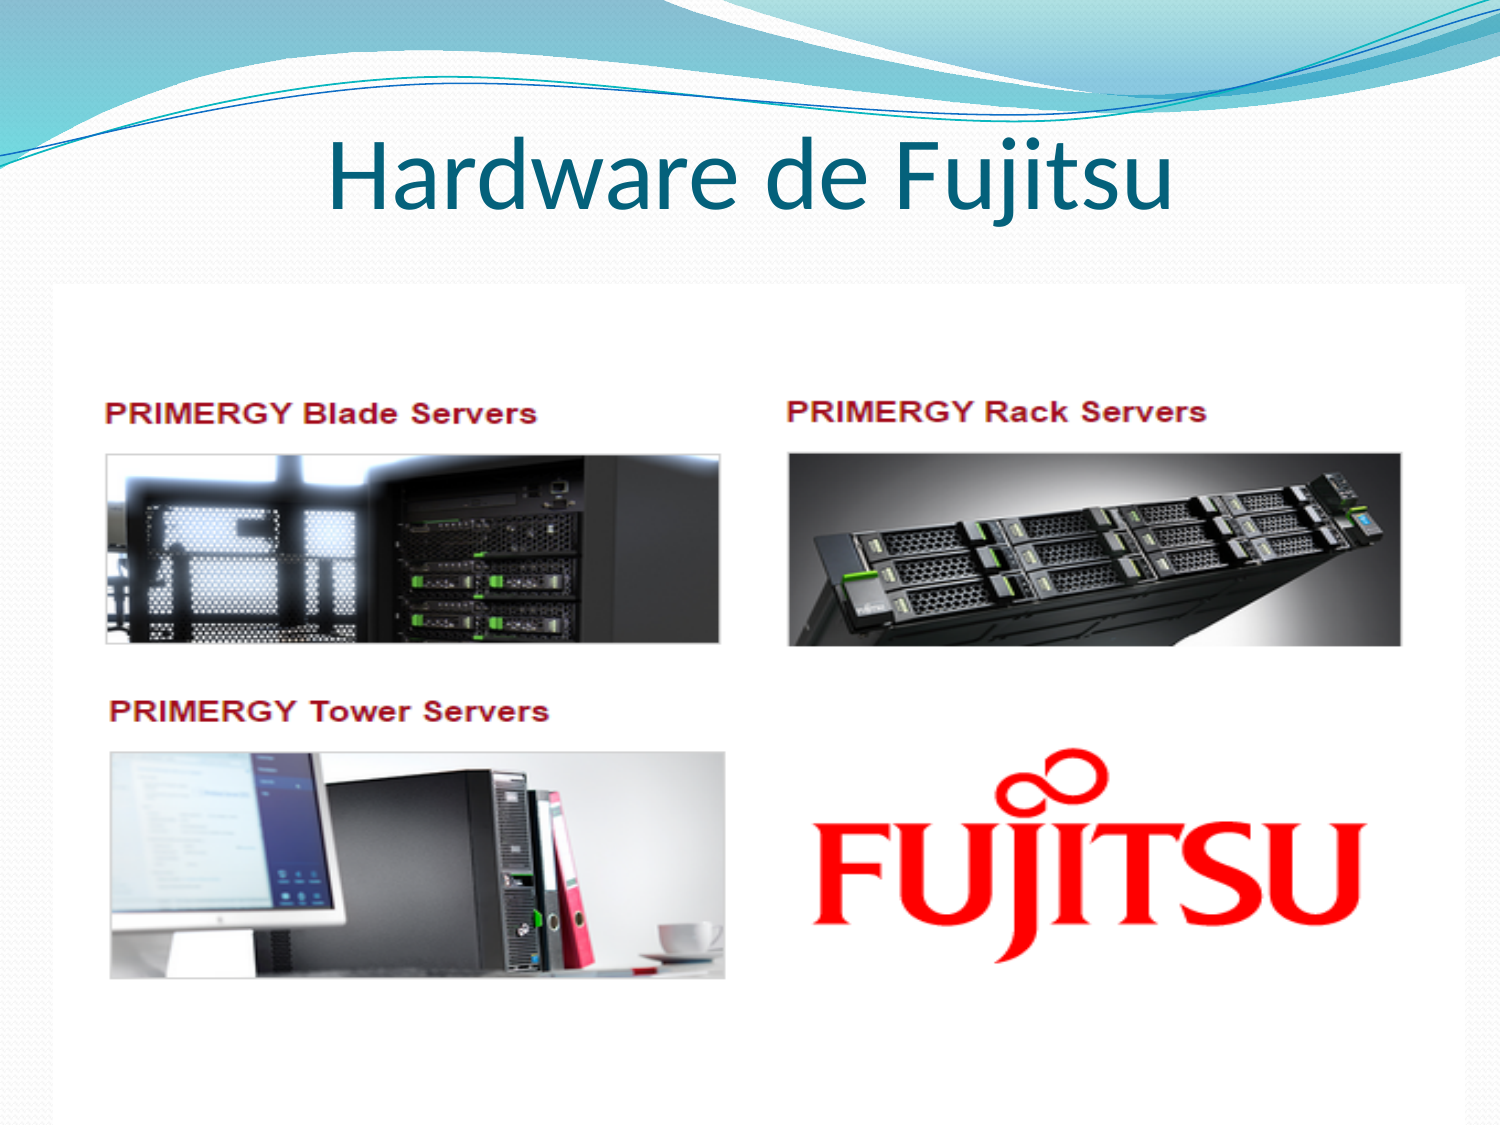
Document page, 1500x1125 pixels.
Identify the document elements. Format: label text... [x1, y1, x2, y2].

picture [52, 284, 1465, 1125]
title Hardware de Fujitsu [76, 42, 1427, 231]
